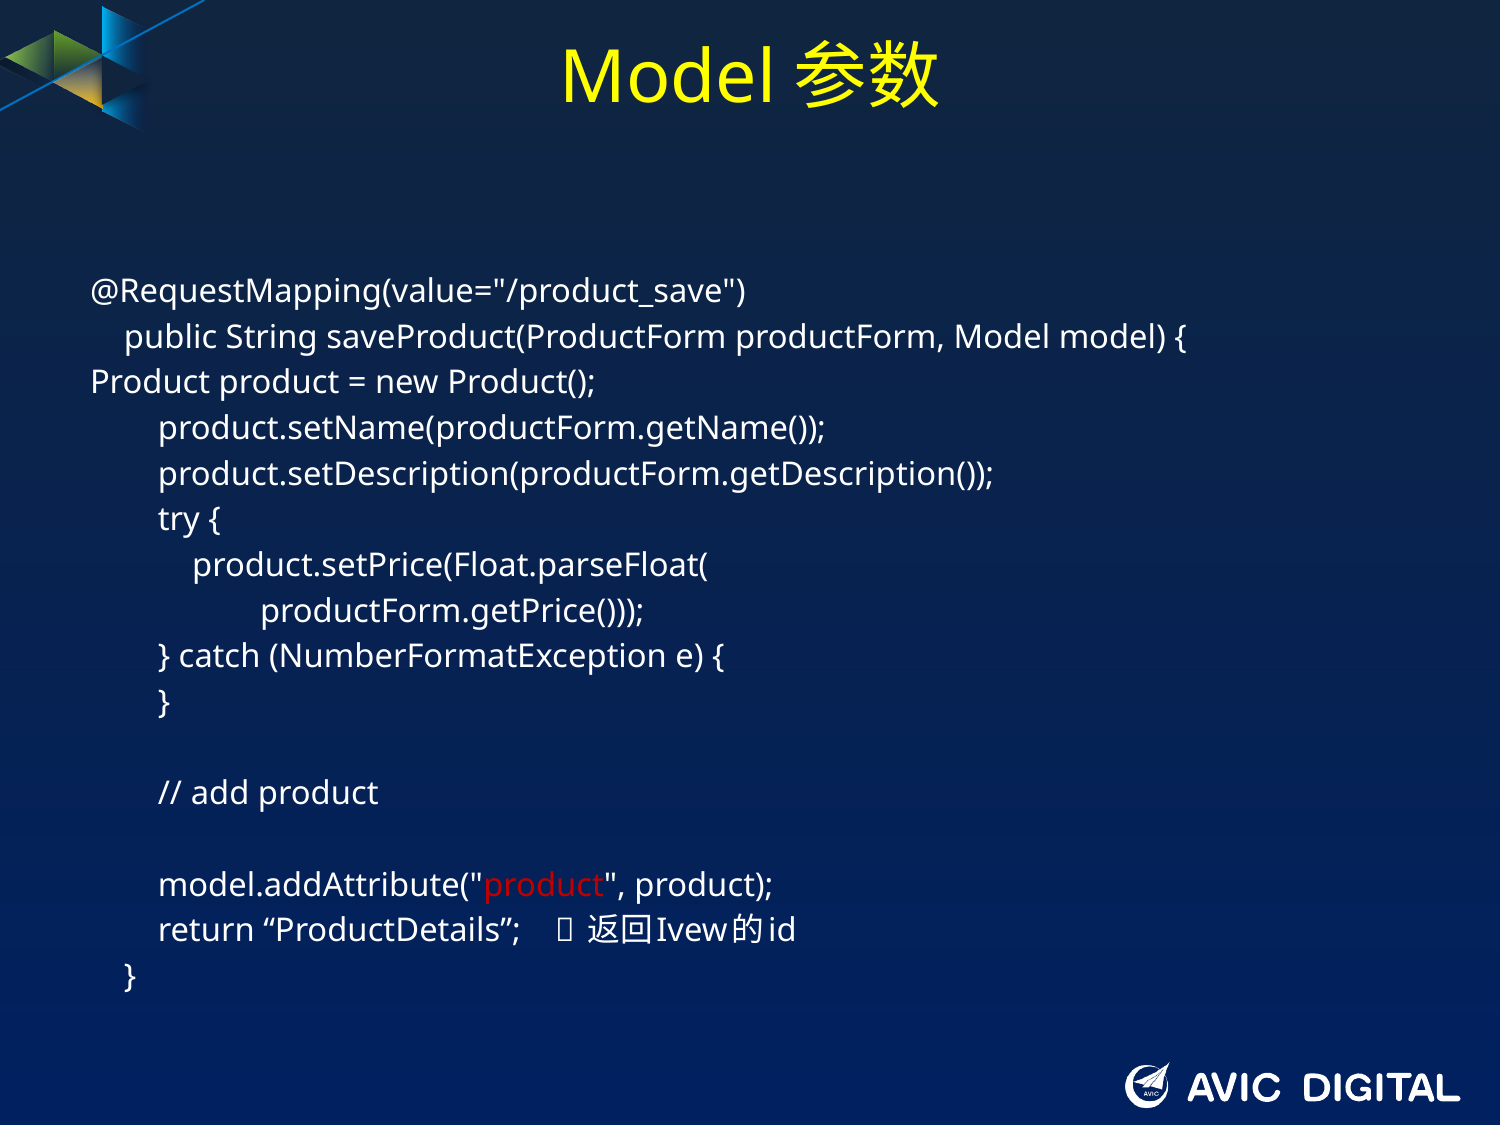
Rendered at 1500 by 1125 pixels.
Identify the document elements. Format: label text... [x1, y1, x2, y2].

list @RequestMapping(value="/product_save") public String saveProduct(ProductForm productForm, Model model) { Product product = new Product(); product.setName(productForm.getName()); product.setDescription(productForm.getDescription()); try { product.setPrice(Float.parseFloat( productForm.getPrice())); } catch (NumberFormatException e) { } // add product model.addAttribute("product", product); return “ProductDetails”;  返回Ivew的id } [75, 262, 1425, 1005]
title Model参数 [75, 21, 1425, 126]
picture [1116, 1058, 1180, 1110]
